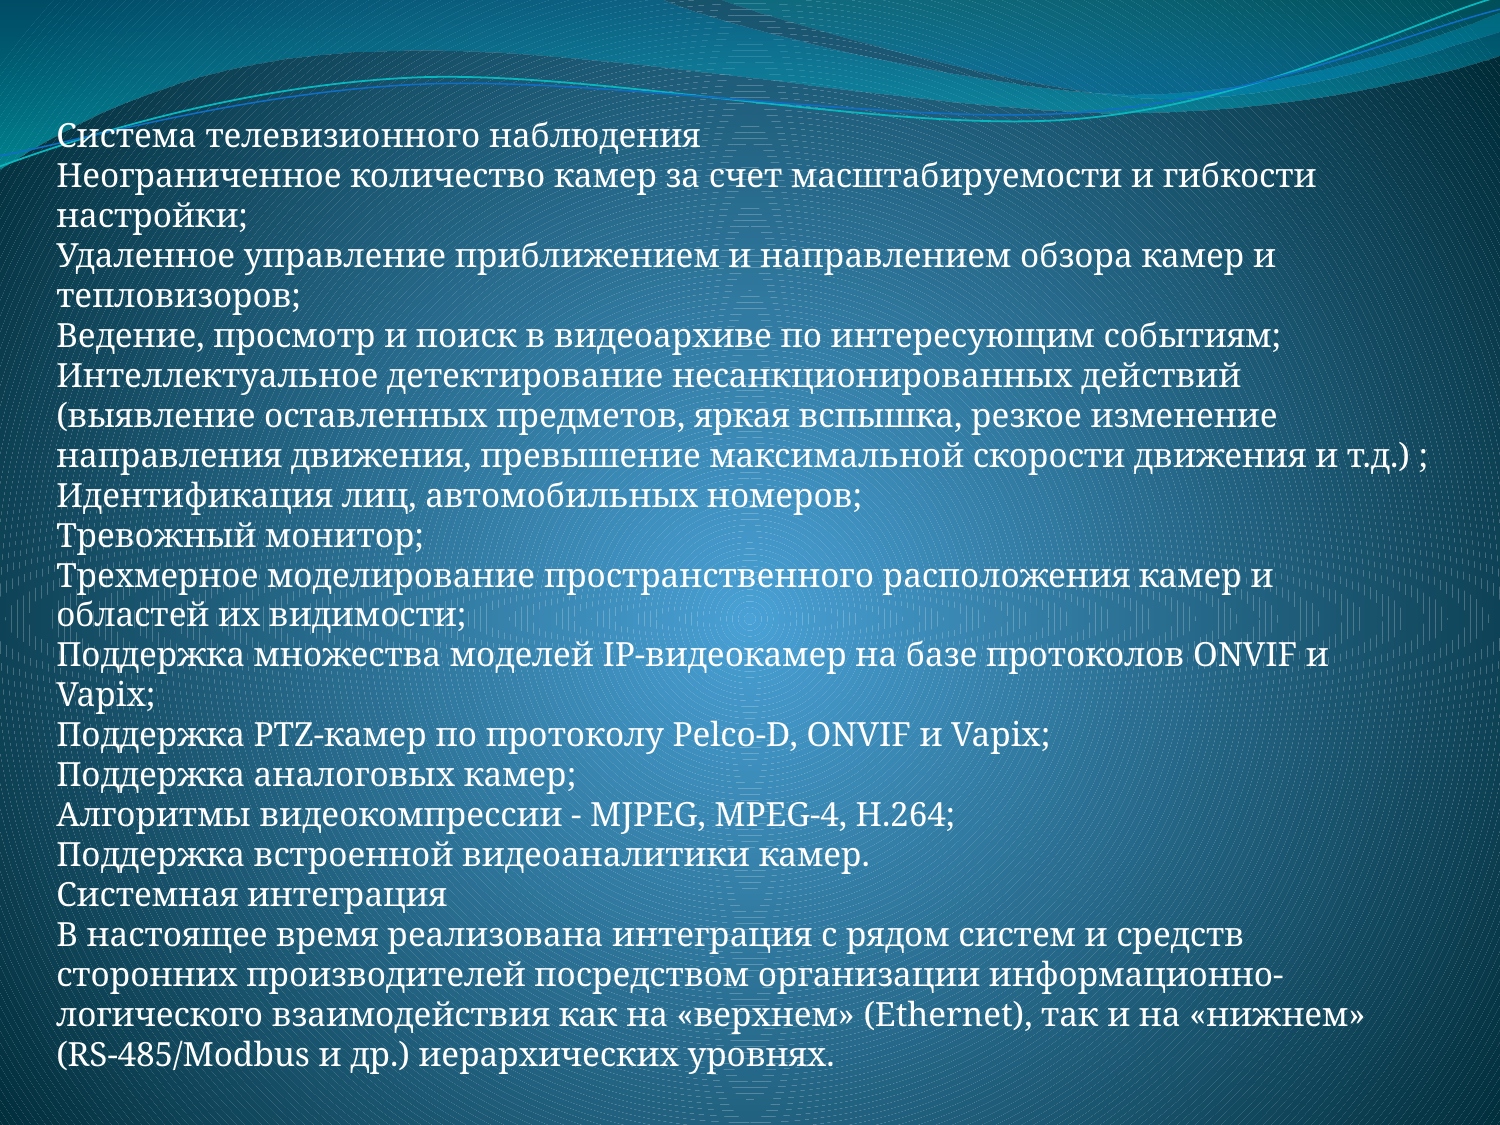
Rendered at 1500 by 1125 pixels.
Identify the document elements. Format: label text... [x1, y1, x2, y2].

text_box Система телевизионного наблюдения Неограниченное количество камер за счет масштабируемости и гибкости настройки; Удаленное управление приближением и направлением обзора камер и тепловизоров; Ведение, просмотр и поиск в видеоархиве по интересующим событиям; Интеллектуальное детектирование несанкционированных действий (выявление оставленных предметов, яркая вспышка, резкое изменение направления движения, превышение максимальной скорости движения и т.д.) ; Идентификация лиц, автомобильных номеров; Тревожный монитор; Трехмерное моделирование пространственного расположения камер и областей их видимости; Поддержка множества моделей IP-видеокамер на базе протоколов ONVIF и Vapix; Поддержка PTZ-камер по протоколу Pelco-D, ONVIF и Vapix; Поддержка аналоговых камер; Алгоритмы видеокомпрессии - MJPEG, MPEG-4, H.264; Поддержка встроенной видеоаналитики камер. Системная интеграция В настоящее время реализована интеграция с рядом систем и средств сторонних производителей посредством организации информационно-логического взаимодействия как на «верхнем» (Ethernet), так и на «нижнем» (RS-485/Modbus и др.) иерархических уровнях. [41, 107, 1447, 1120]
